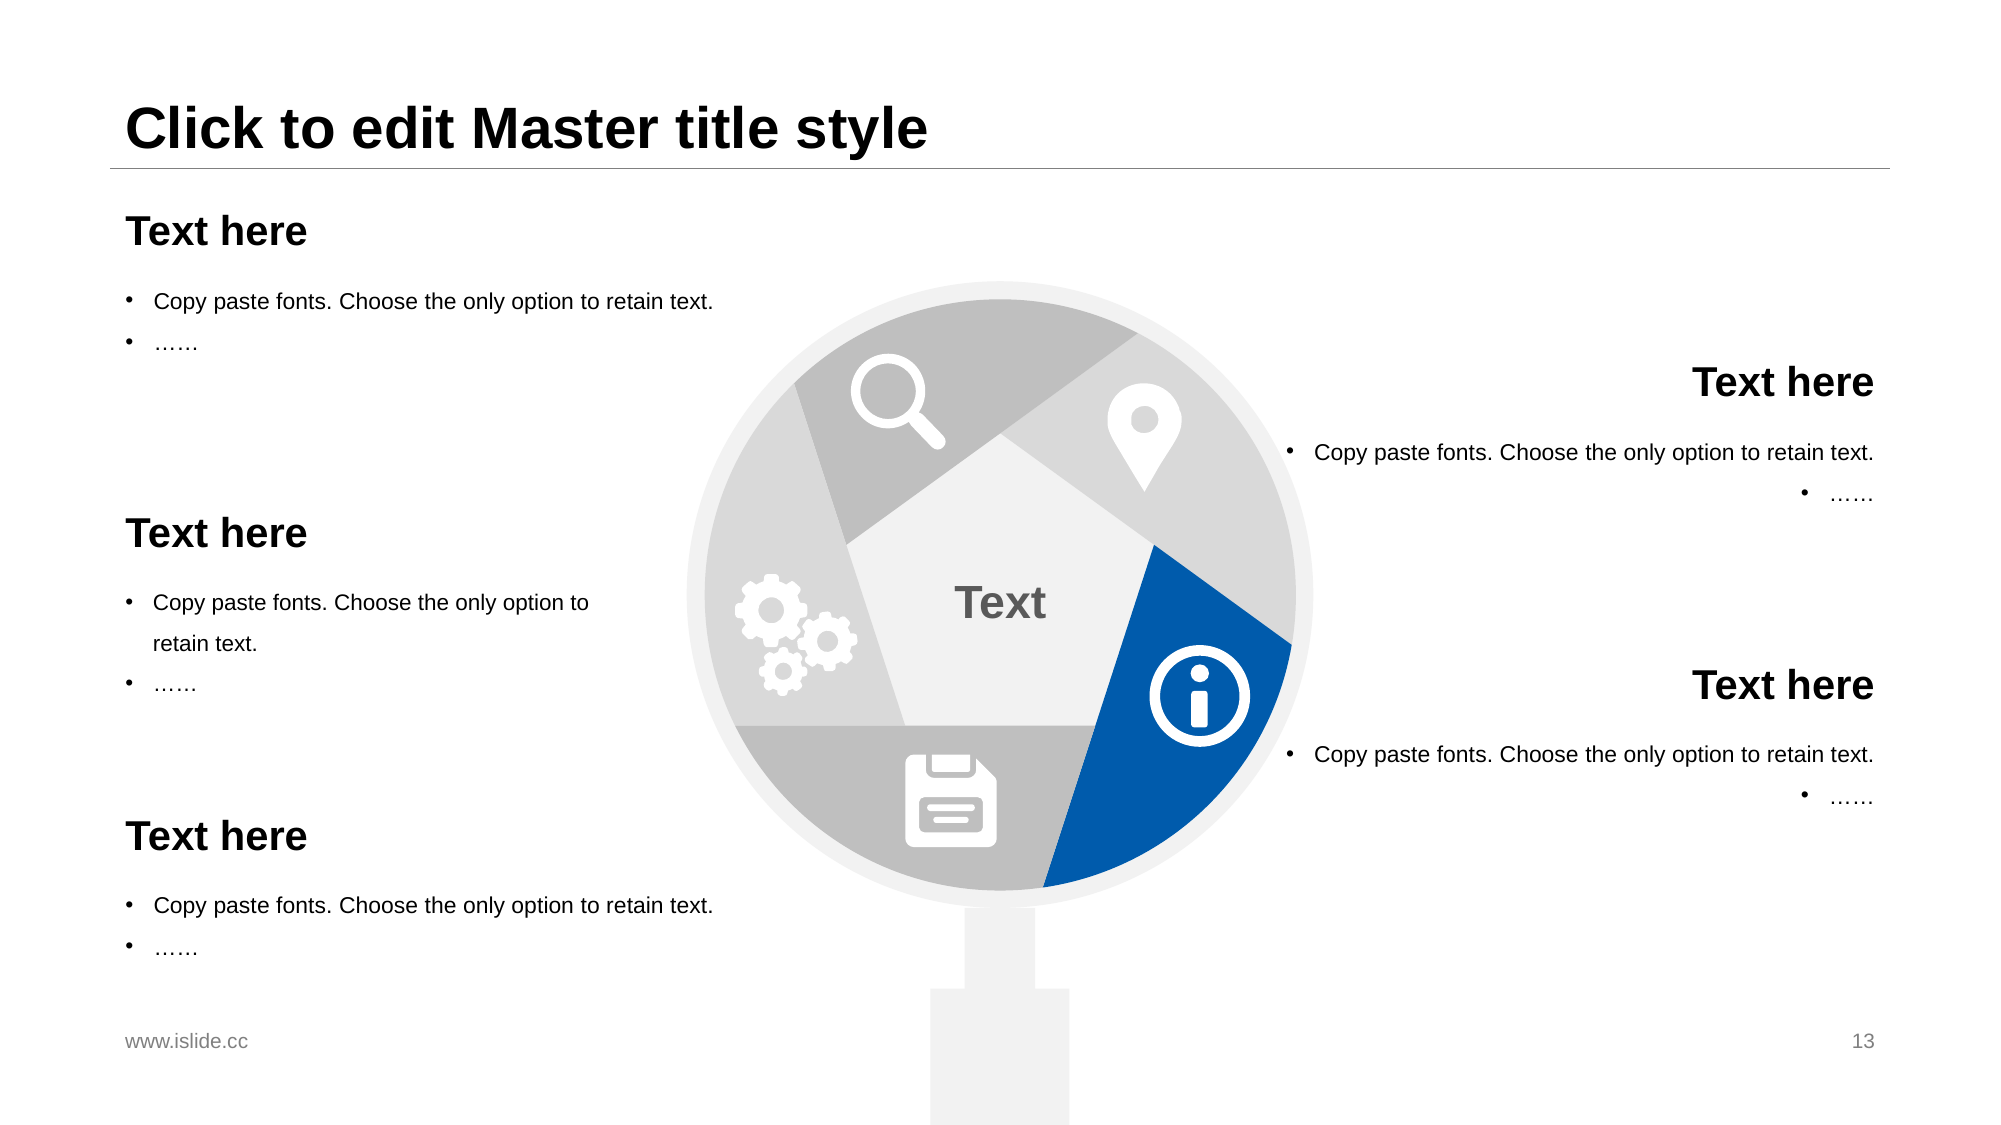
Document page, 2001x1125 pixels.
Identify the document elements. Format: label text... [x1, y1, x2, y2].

title Click to edit Master title style [109, 0, 1890, 169]
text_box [110, 192, 1890, 1125]
